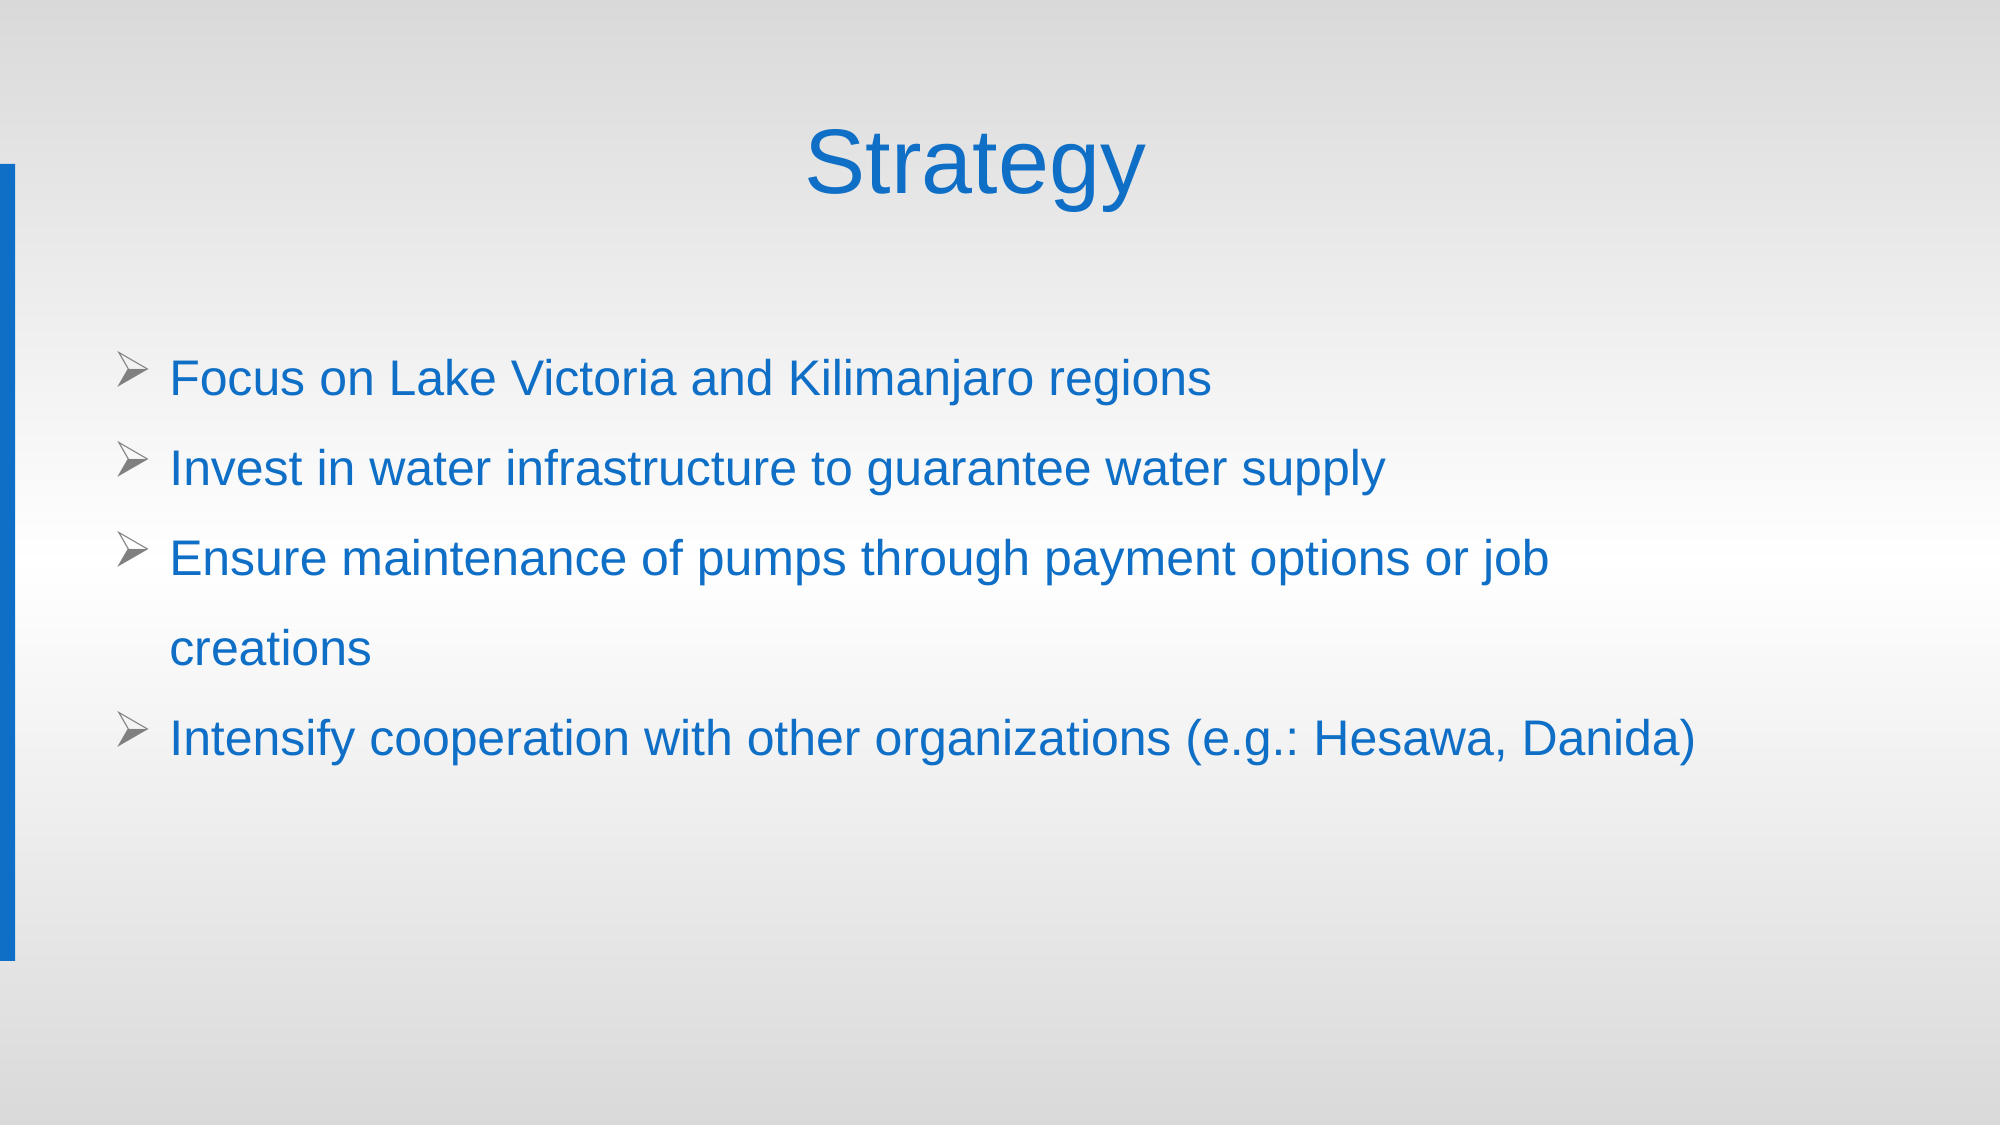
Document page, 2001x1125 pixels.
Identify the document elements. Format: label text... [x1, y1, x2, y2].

text_box Strategy [98, 55, 1853, 273]
text_box [0, 163, 16, 962]
text_box Focus on Lake Victoria and Kilimanjaro regions Invest in water infrastructure to guarantee water supply Ensure maintenance of pumps through payment options or job creations Intensify cooperation with other organizations (e.g.: Hesawa, Danida) [98, 308, 1749, 774]
